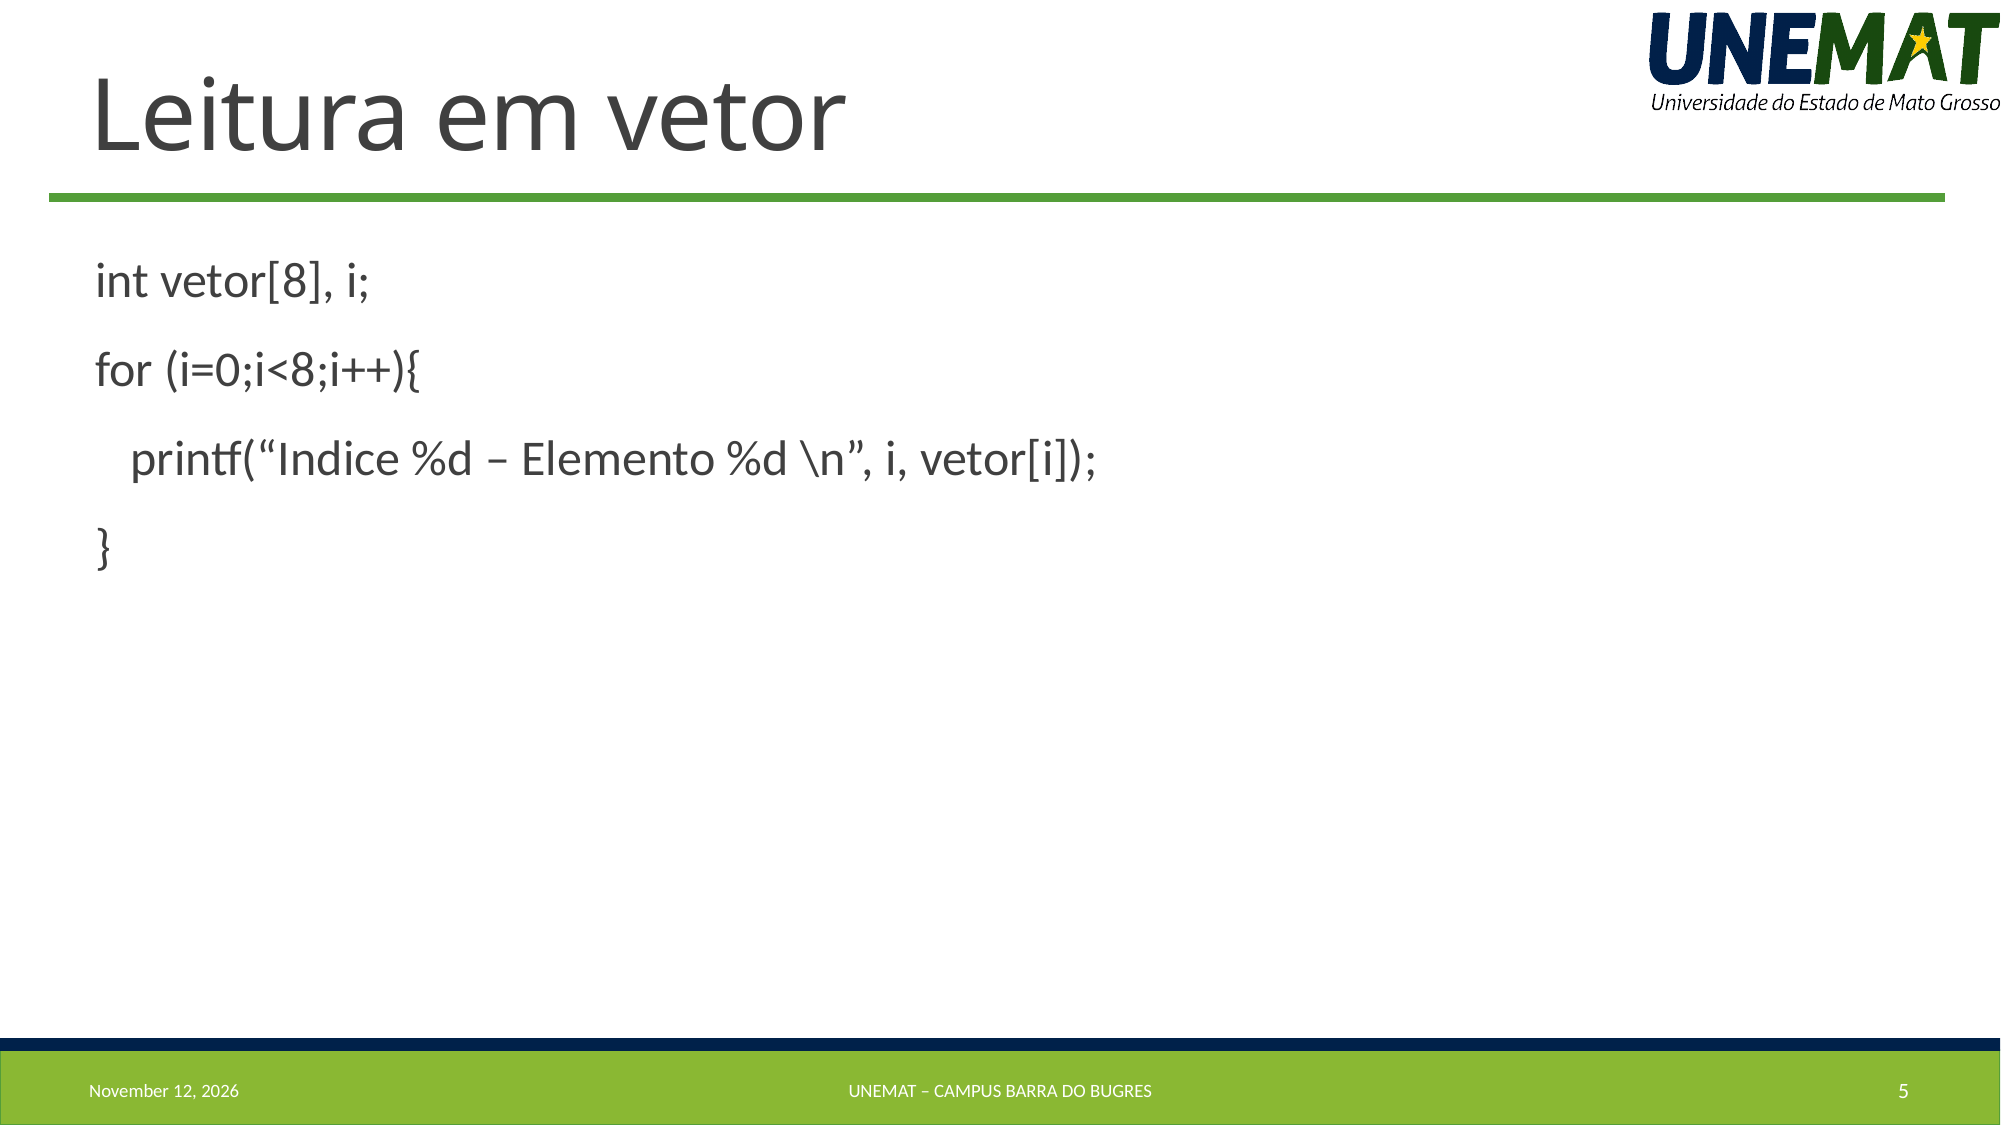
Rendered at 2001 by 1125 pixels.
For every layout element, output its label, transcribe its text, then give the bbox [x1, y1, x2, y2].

title Leitura em vetor [74, 47, 1633, 179]
footer UNEMAT – Campus barra do bugres [604, 1059, 1396, 1120]
picture [1632, 0, 2001, 136]
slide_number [74, 1059, 480, 1120]
slide_number 5 [1708, 1059, 1925, 1120]
list int vetor[8], i; for (i=0;i<8;i++){ printf(“Indice %d – Elemento %d \n”, i, vetor[i]); } [74, 239, 1924, 1001]
